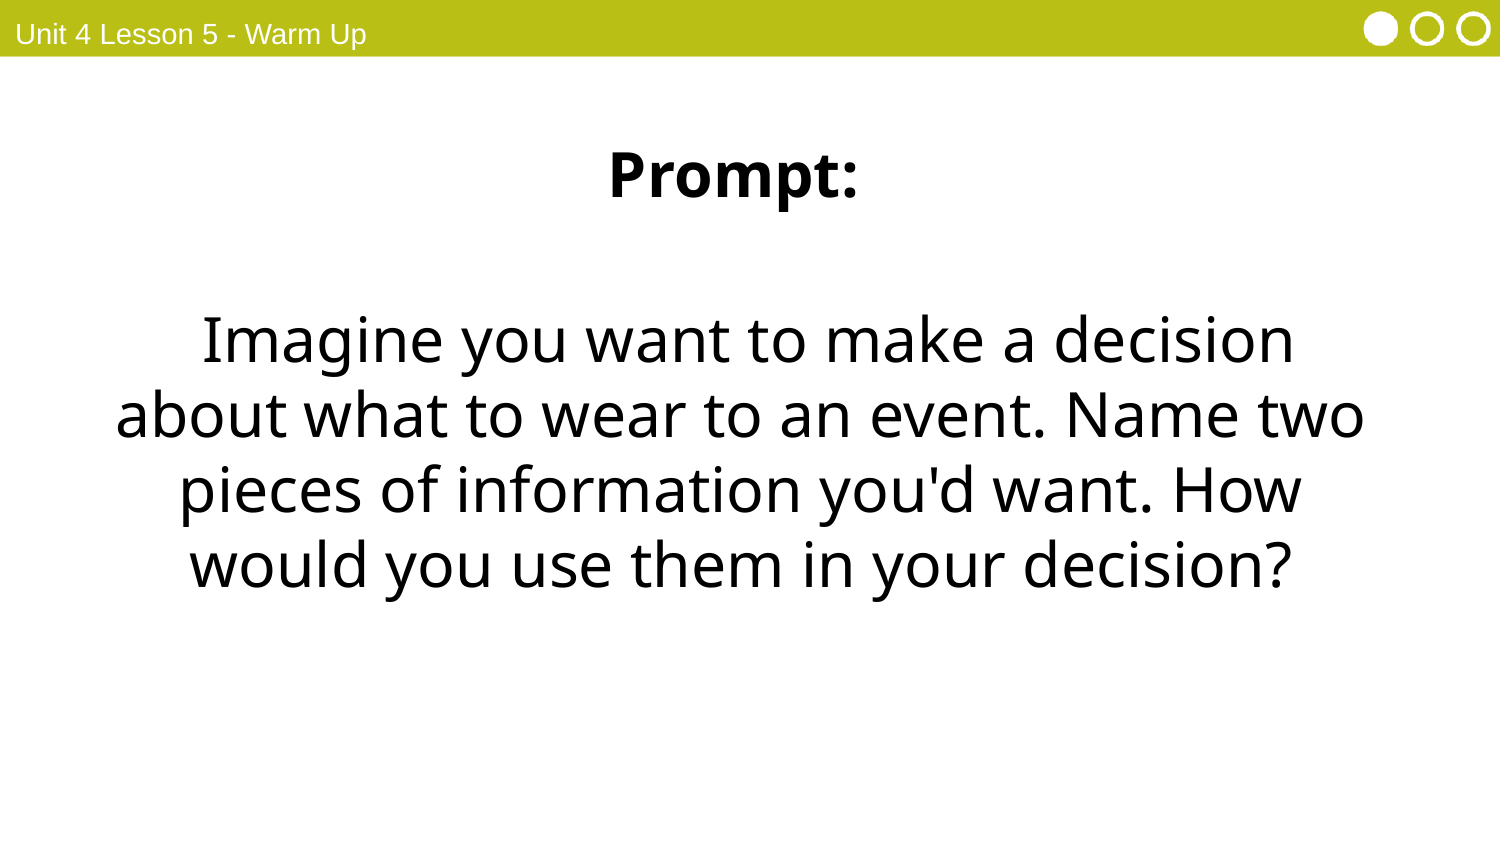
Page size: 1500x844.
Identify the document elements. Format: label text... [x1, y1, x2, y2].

text_box Unit 4 Lesson 5 - Warm Up [0, 0, 750, 58]
text_box Prompt: Imagine you want to make a decision about what to wear to an event. Name two pieces of information you'd want. How would you use them in your decision? [91, 120, 1393, 699]
picture [0, 0, 1500, 844]
